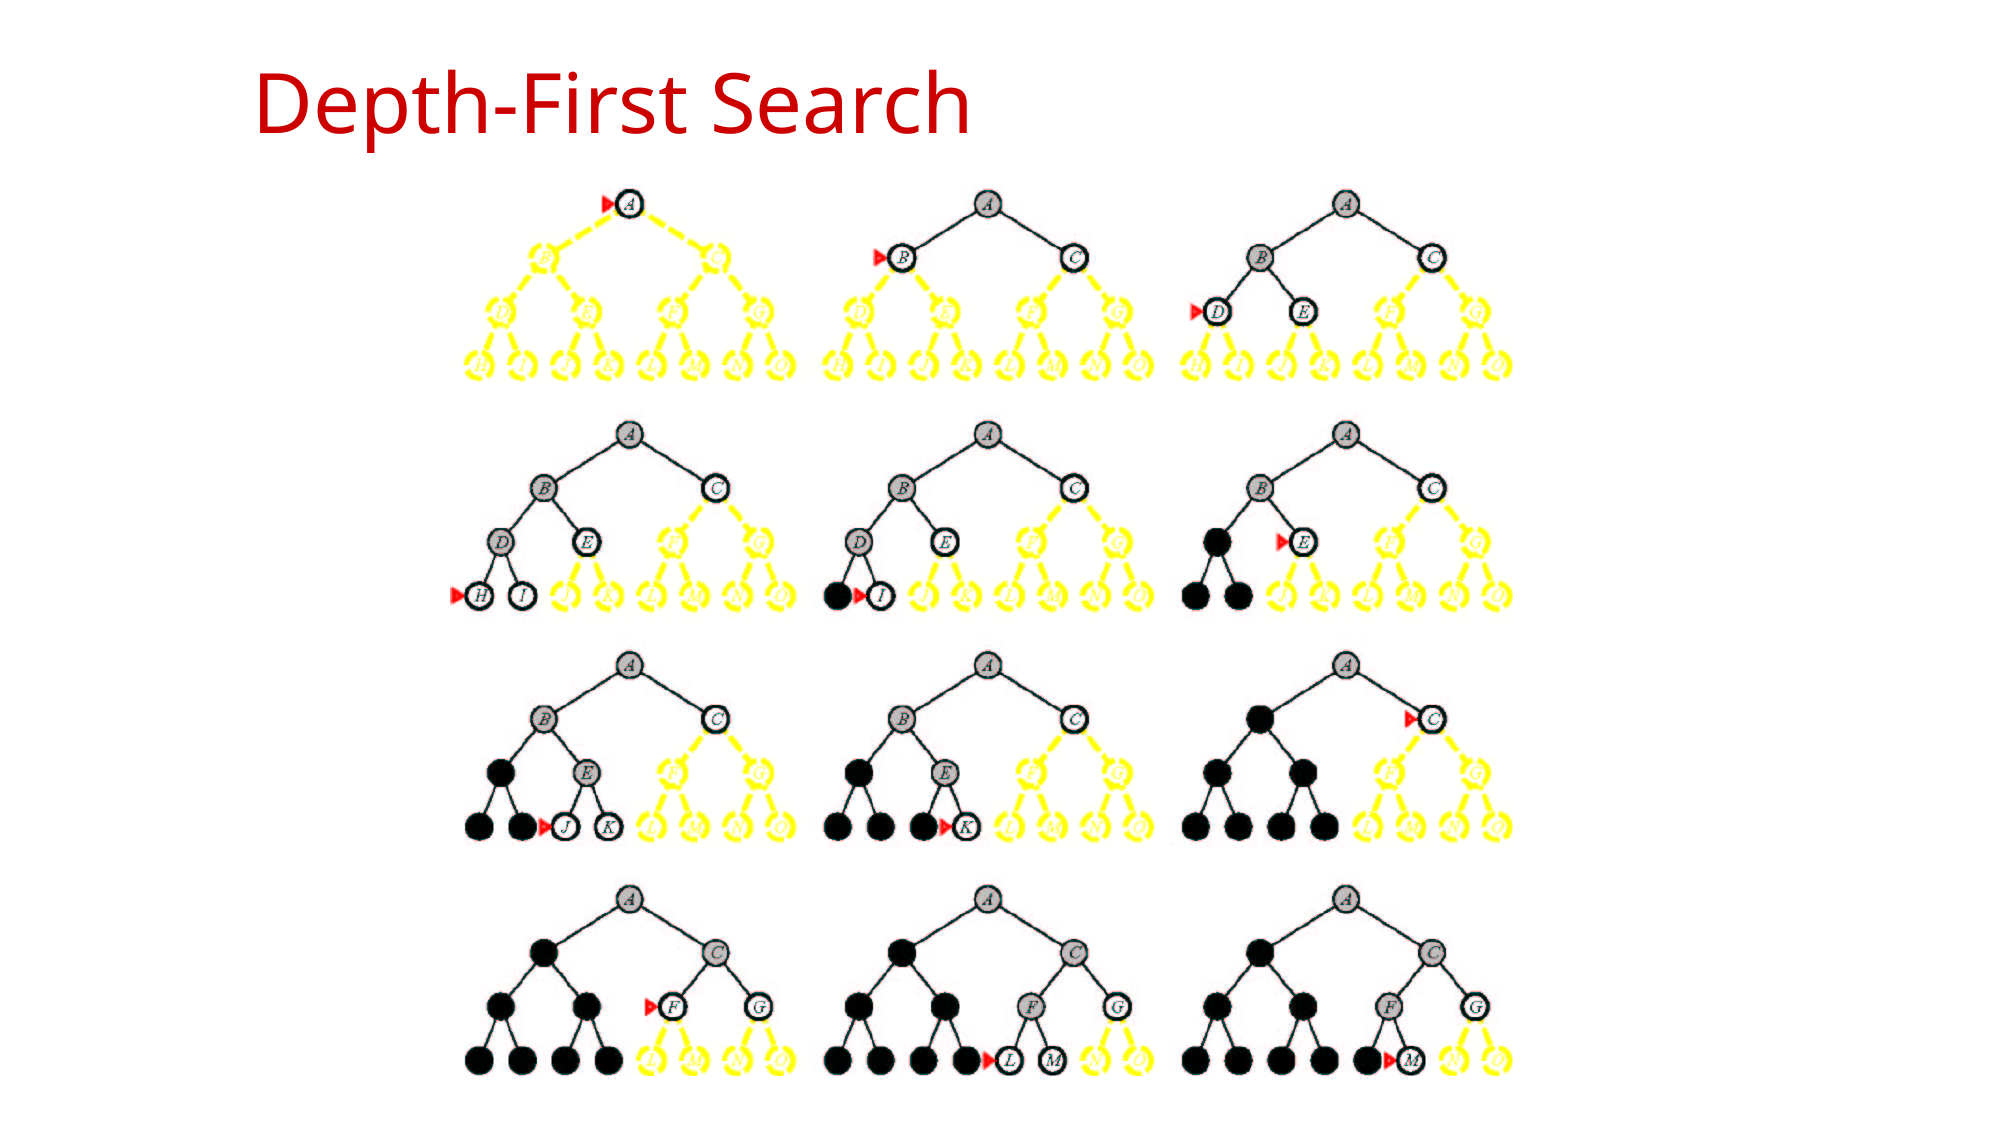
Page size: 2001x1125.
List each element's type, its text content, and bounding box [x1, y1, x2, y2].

title Depth-First Search [237, 62, 1513, 150]
picture [449, 187, 1513, 1076]
